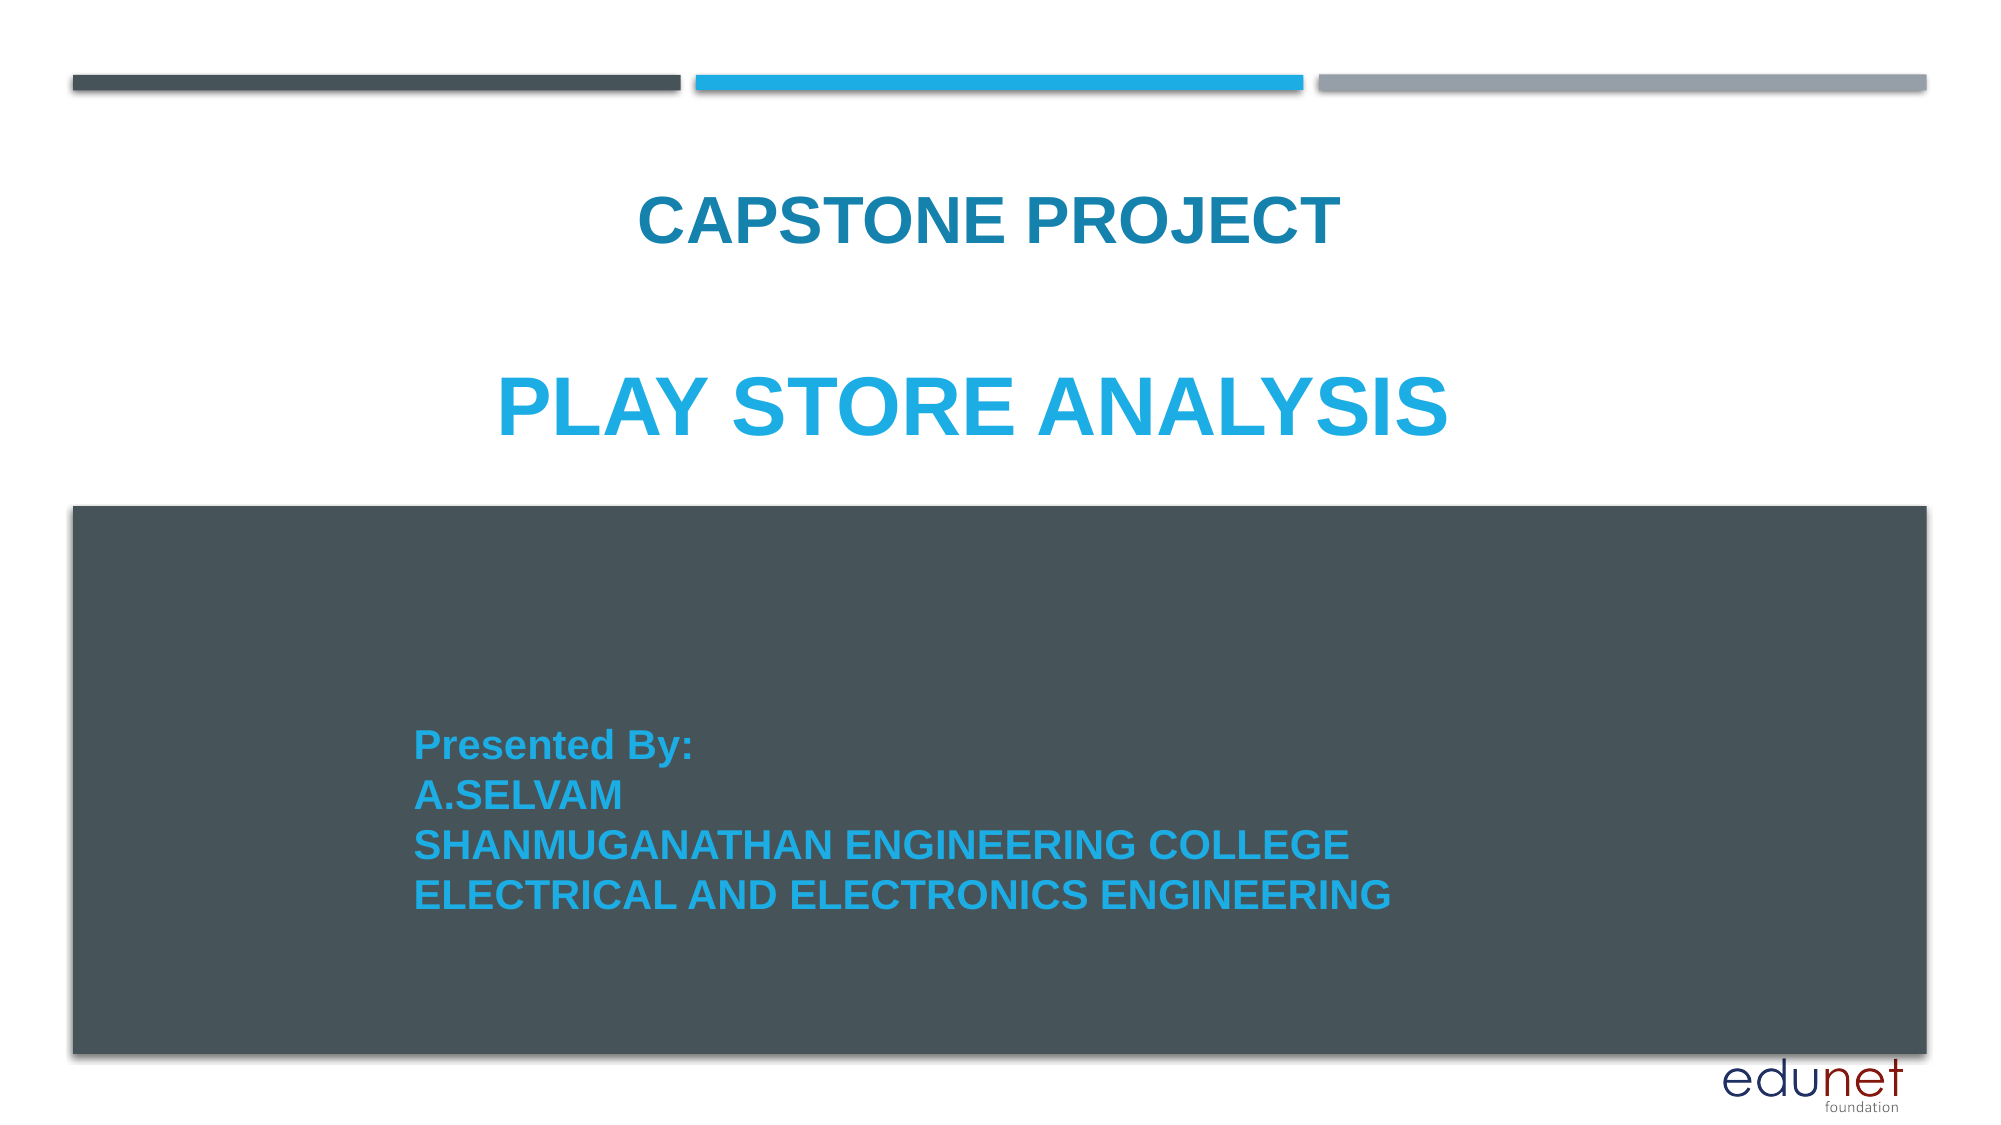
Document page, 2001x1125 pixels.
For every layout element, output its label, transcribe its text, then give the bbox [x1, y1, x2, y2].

title Play store analysis [222, 298, 1723, 460]
picture [1719, 1056, 1905, 1116]
text_box Presented By: A.SELVAM SHANMUGANATHAN ENGINEERING COLLEGE ELECTRICAL AND ELECTRONICS ENGINEERING [398, 710, 1817, 926]
text_box CAPSTONE PROJECT [0, 169, 2000, 265]
